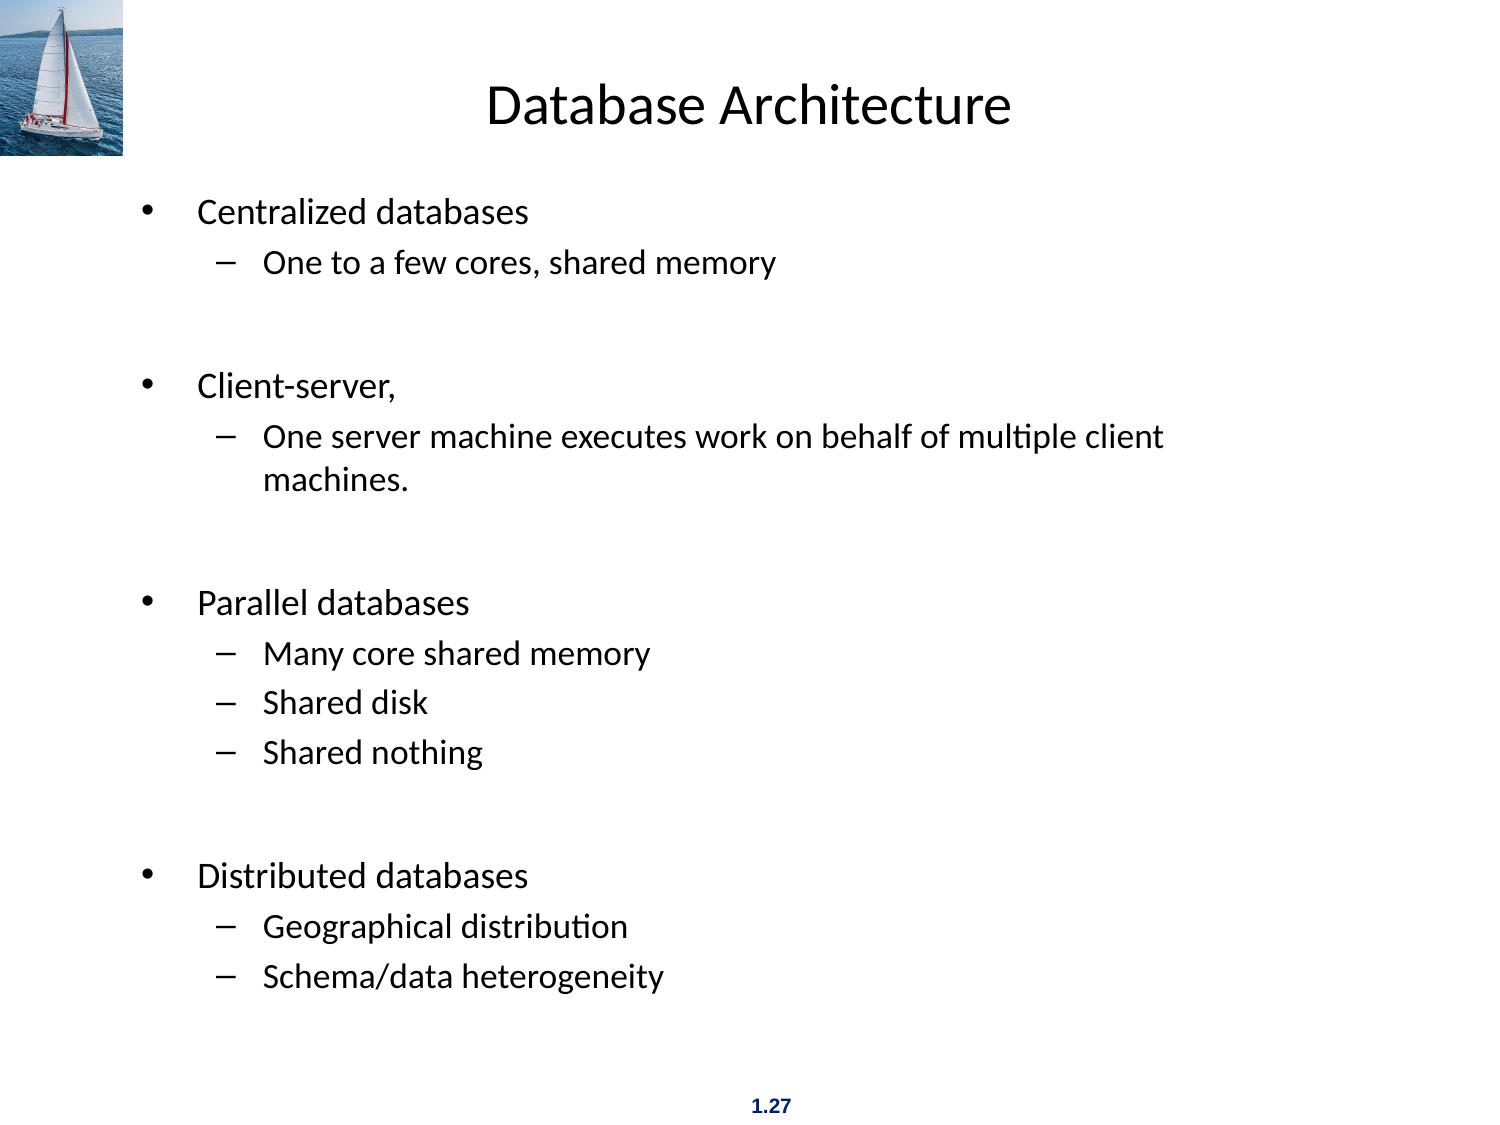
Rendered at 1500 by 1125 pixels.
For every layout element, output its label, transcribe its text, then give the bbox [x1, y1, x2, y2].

list Centralized databases One to a few cores, shared memory Client-server, One server machine executes work on behalf of multiple client machines. Parallel databases Many core shared memory Shared disk Shared nothing Distributed databases Geographical distribution Schema/data heterogeneity [126, 179, 1333, 984]
picture [0, 0, 123, 156]
title Database Architecture [75, 45, 1425, 158]
